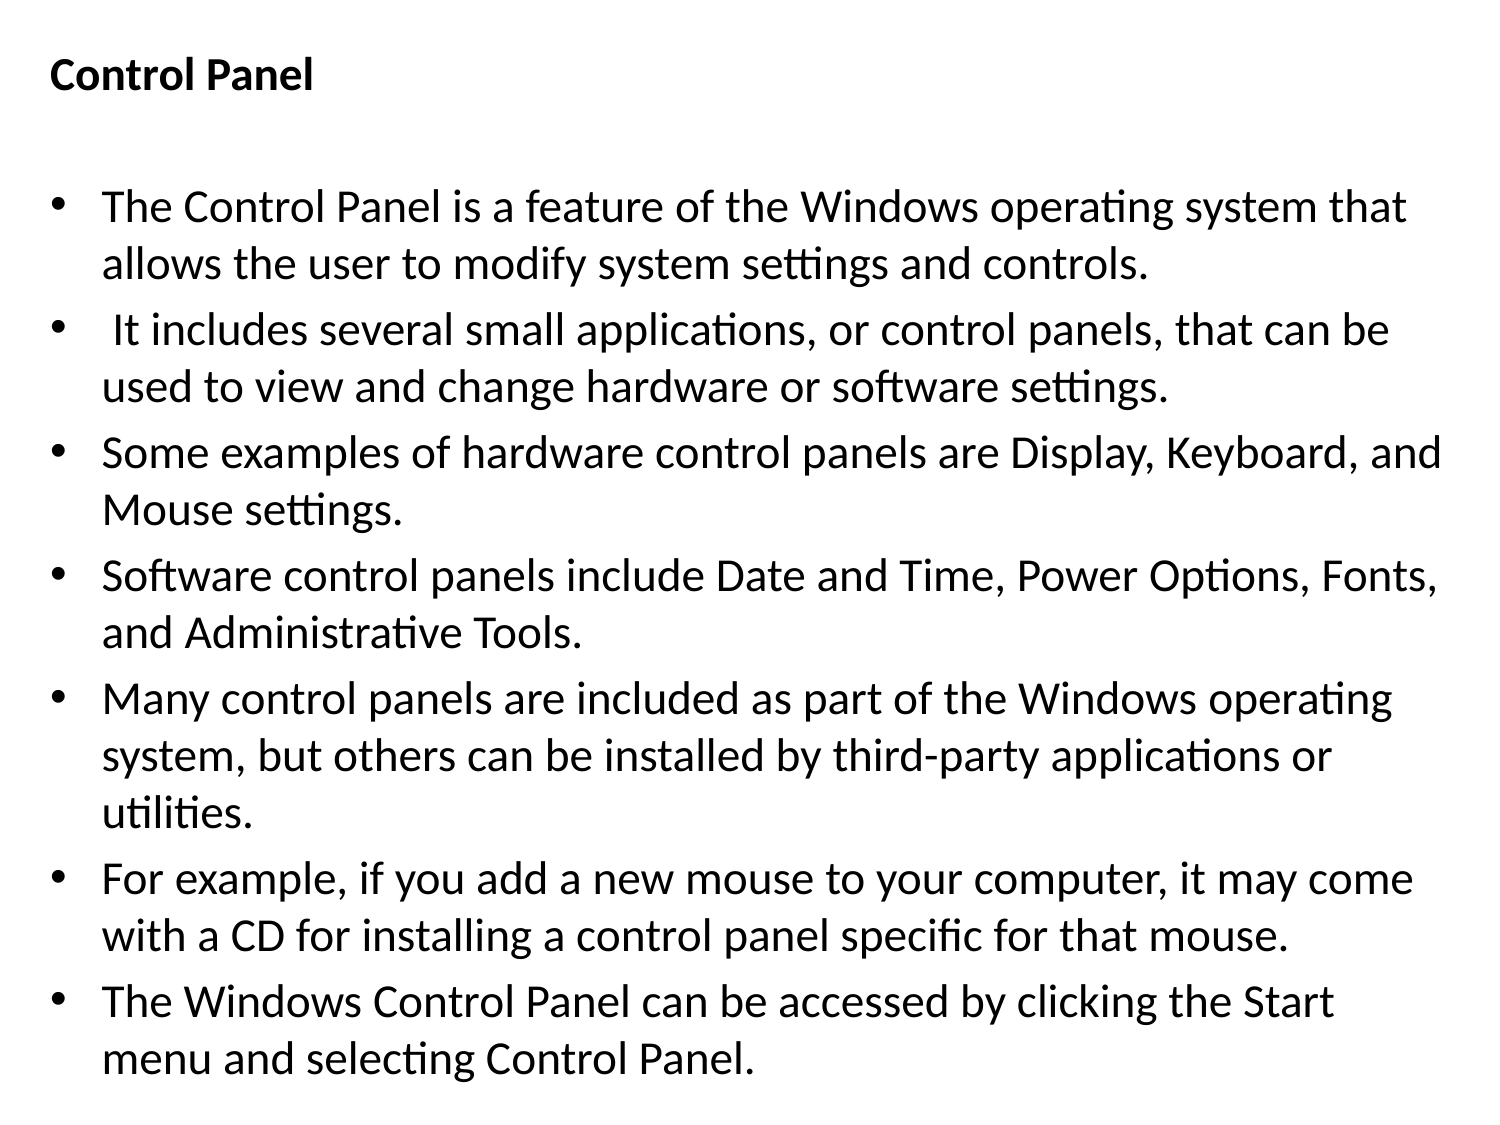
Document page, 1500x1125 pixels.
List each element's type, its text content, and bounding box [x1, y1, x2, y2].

list Control Panel The Control Panel is a feature of the Windows operating system that allows the user to modify system settings and controls. It includes several small applications, or control panels, that can be used to view and change hardware or software settings. Some examples of hardware control panels are Display, Keyboard, and Mouse settings. Software control panels include Date and Time, Power Options, Fonts, and Administrative Tools. Many control panels are included as part of the Windows operating system, but others can be installed by third-party applications or utilities. For example, if you add a new mouse to your computer, it may come with a CD for installing a control panel specific for that mouse. The Windows Control Panel can be accessed by clicking the Start menu and selecting Control Panel. [35, 35, 1465, 1102]
